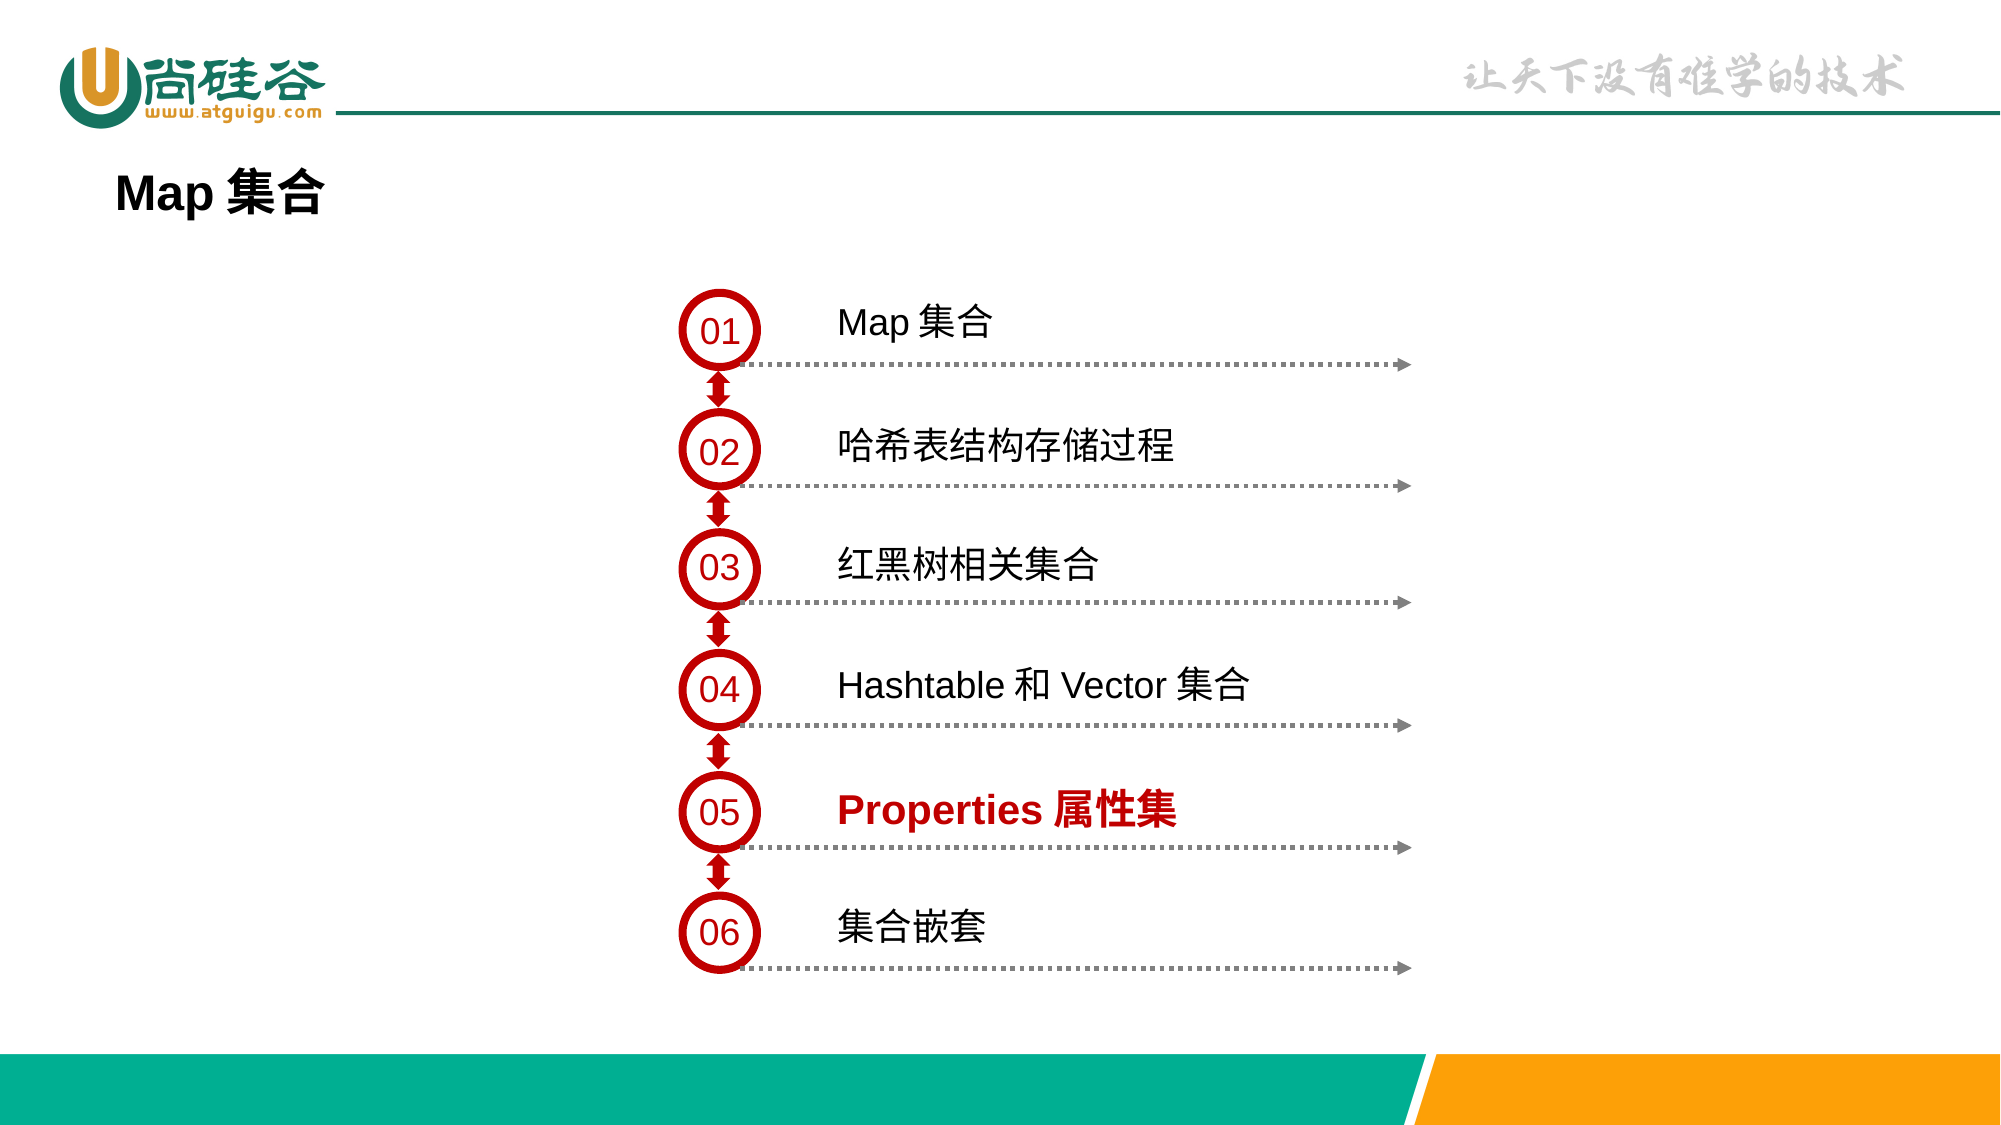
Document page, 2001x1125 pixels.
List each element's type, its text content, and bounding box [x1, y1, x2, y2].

text_box [706, 853, 731, 891]
text_box [706, 610, 731, 648]
text_box [692, 770, 748, 780]
text_box [677, 305, 685, 354]
text_box 02 [684, 420, 756, 481]
text_box [677, 789, 684, 835]
text_box [677, 546, 684, 592]
text_box 04 [684, 658, 756, 718]
text_box [688, 961, 752, 975]
text_box [688, 841, 751, 855]
text_box 03 [684, 535, 756, 596]
text_box 06 [684, 900, 756, 961]
text_box [691, 481, 748, 492]
text_box Properties属性集 [822, 775, 1416, 841]
text_box [756, 427, 763, 471]
text_box [706, 490, 731, 528]
text_box 集合嵌套 [822, 895, 1416, 956]
text_box 05 [684, 780, 756, 841]
text_box [689, 407, 751, 420]
text_box [693, 890, 747, 900]
text_box 红黑树相关集合 [822, 533, 1416, 594]
text_box 哈希表结构存储过程 [822, 414, 1416, 475]
text_box [677, 667, 684, 713]
text_box [706, 370, 731, 408]
text_box [757, 309, 763, 350]
text_box [706, 732, 731, 770]
text_box Map集合 [822, 290, 1416, 350]
text_box [695, 527, 745, 535]
text_box [756, 911, 763, 955]
text_box Map集合 [100, 123, 1861, 296]
text_box [691, 287, 749, 299]
text_box [690, 360, 750, 373]
text_box [677, 426, 684, 472]
text_box [756, 790, 763, 834]
text_box [756, 547, 763, 591]
text_box 01 [685, 299, 757, 360]
text_box [688, 718, 752, 733]
text_box [756, 668, 763, 712]
text_box [687, 596, 753, 612]
text_box Hashtable和Vector集合 [822, 653, 1416, 713]
text_box [677, 910, 684, 956]
text_box [692, 647, 748, 658]
picture [0, 0, 2001, 1125]
